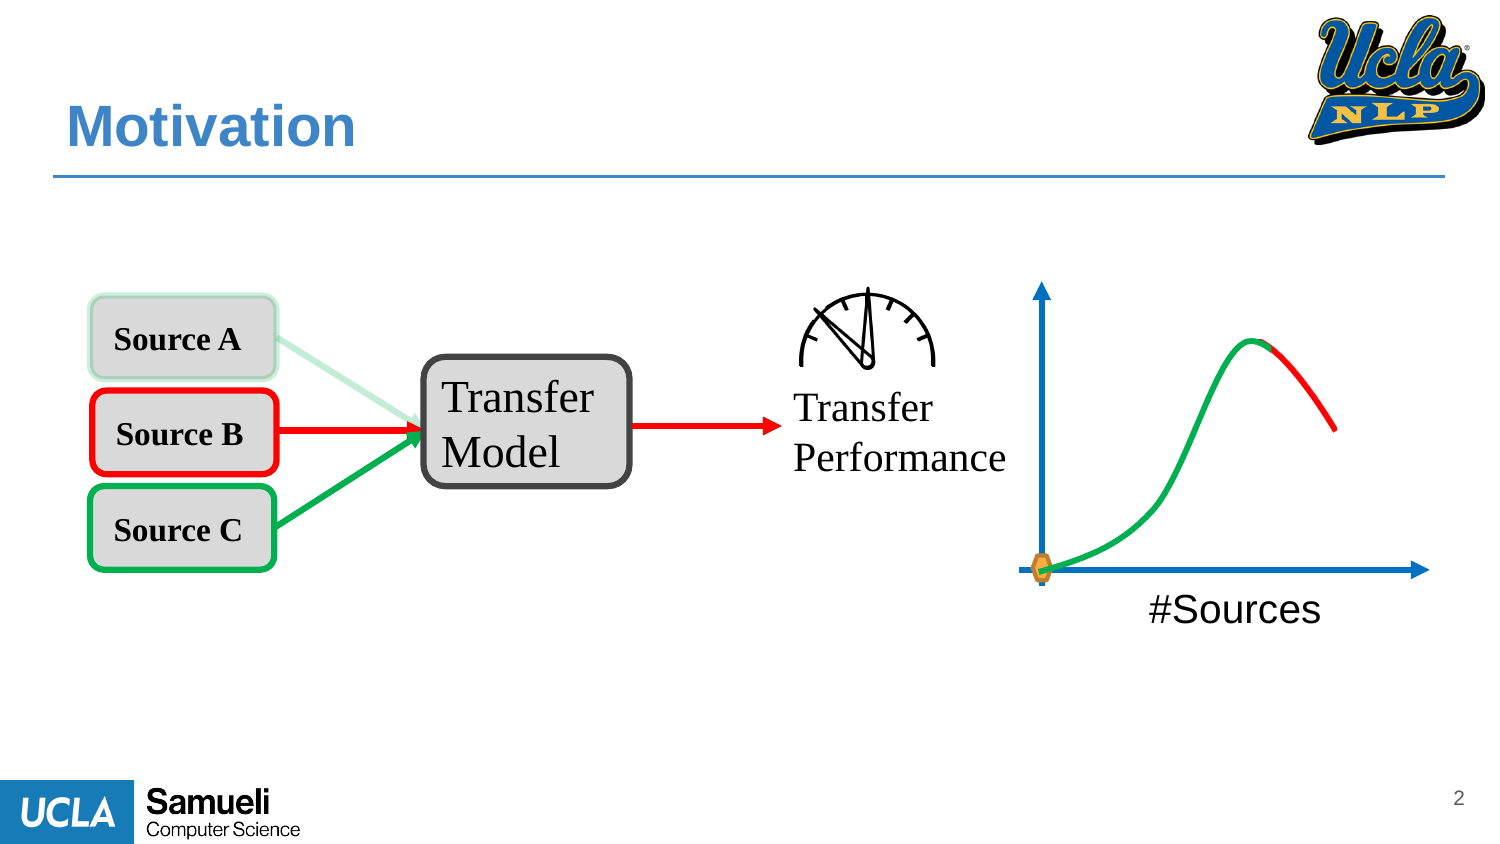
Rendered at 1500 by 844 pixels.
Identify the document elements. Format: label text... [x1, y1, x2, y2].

text_box Source C [90, 486, 275, 570]
text_box Source A [90, 295, 277, 380]
picture [1308, 14, 1485, 146]
text_box Transfer Performance [778, 372, 1032, 488]
text_box Source B [92, 390, 271, 475]
text_box #Sources [1134, 582, 1337, 639]
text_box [273, 430, 427, 529]
picture [791, 254, 943, 406]
text_box Transfer Model [431, 356, 630, 487]
picture [0, 780, 300, 844]
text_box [276, 337, 427, 428]
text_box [1037, 338, 1338, 575]
title Motivation [51, 72, 1449, 167]
slide_number 2 [1389, 764, 1480, 830]
